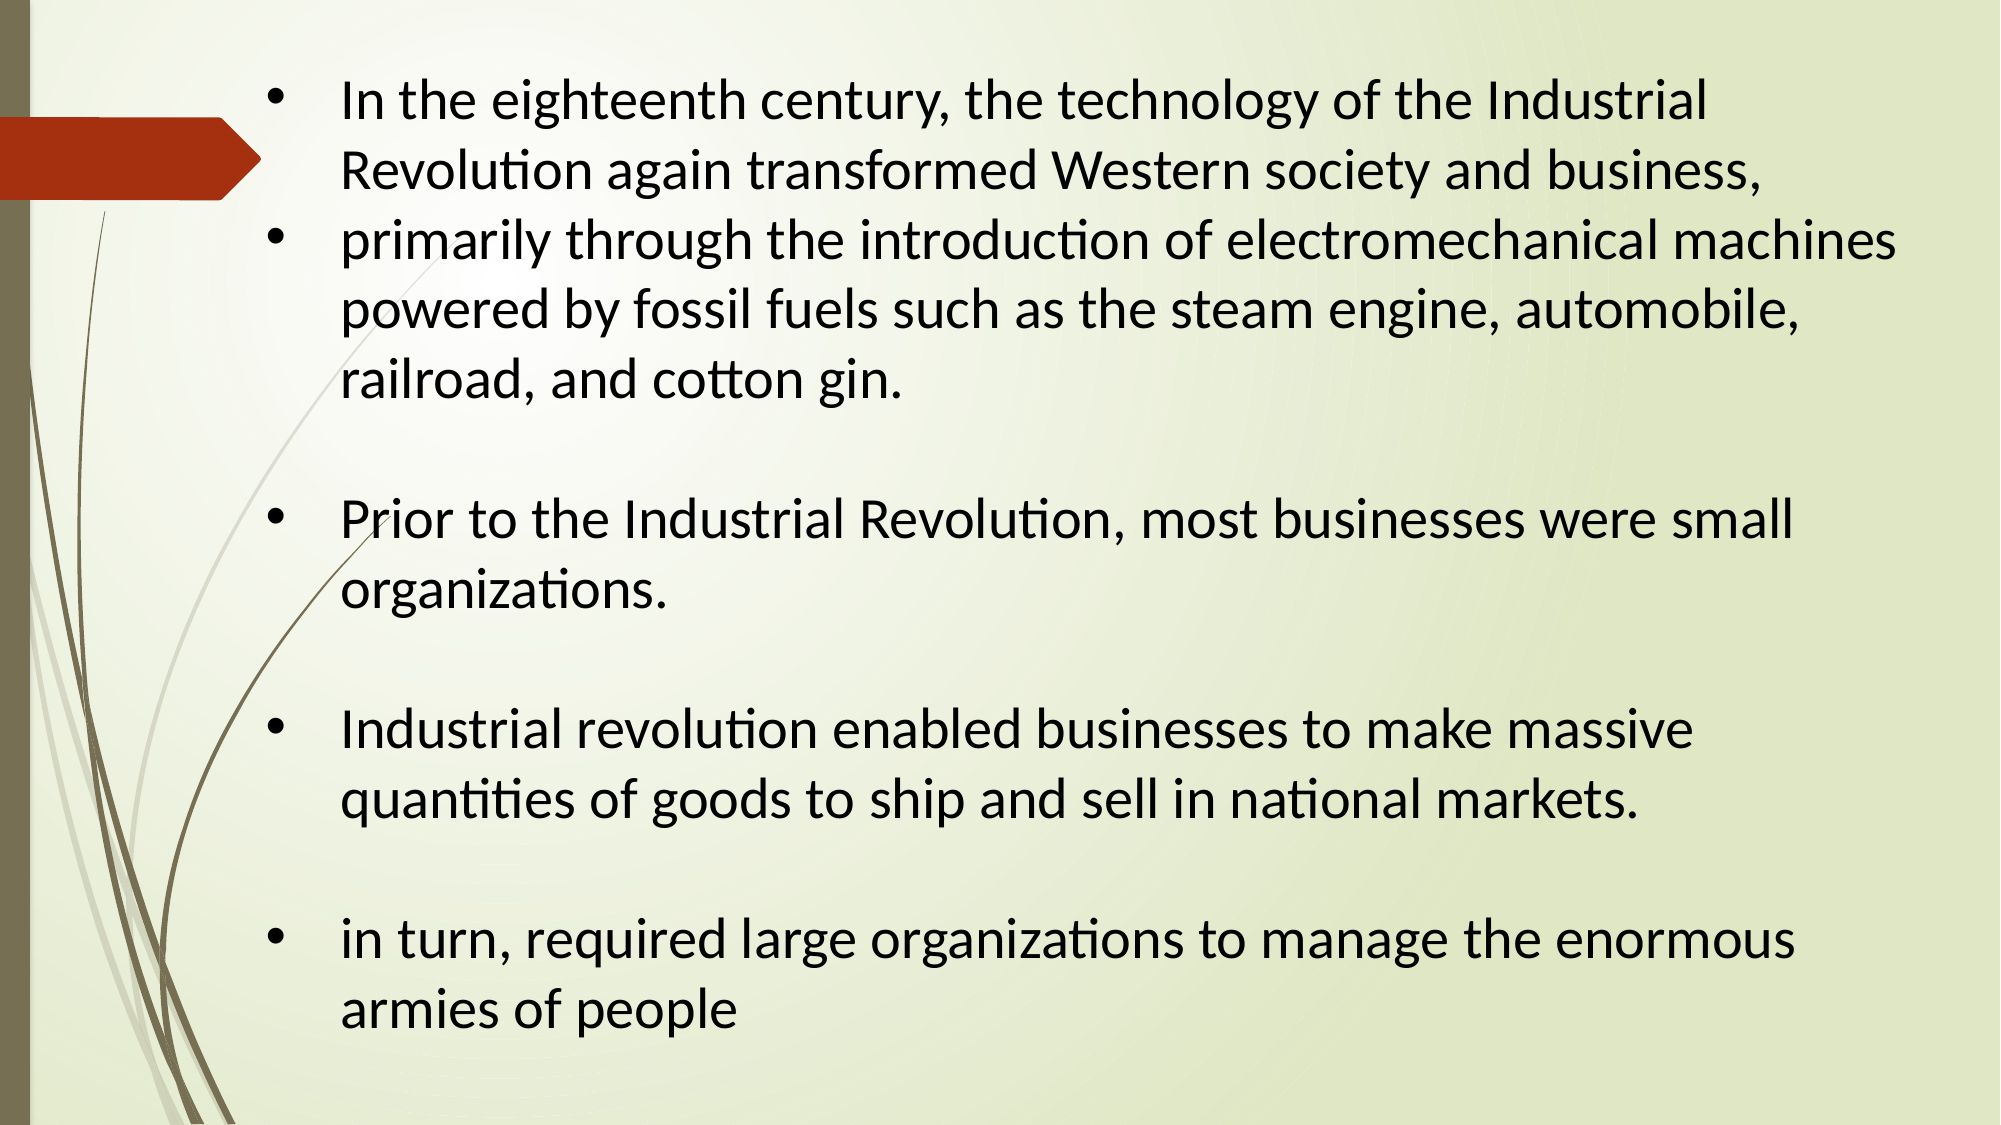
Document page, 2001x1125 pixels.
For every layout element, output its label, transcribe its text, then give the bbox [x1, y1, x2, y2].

text_box In the eighteenth century, the technology of the Industrial Revolution again transformed Western society and business, primarily through the introduction of electromechanical machines powered by fossil fuels such as the steam engine, automobile, railroad, and cotton gin. Prior to the Industrial Revolution, most businesses were small organizations. Industrial revolution enabled businesses to make massive quantities of goods to ship and sell in national markets. in turn, required large organizations to manage the enormous armies of people [250, 53, 1931, 1048]
